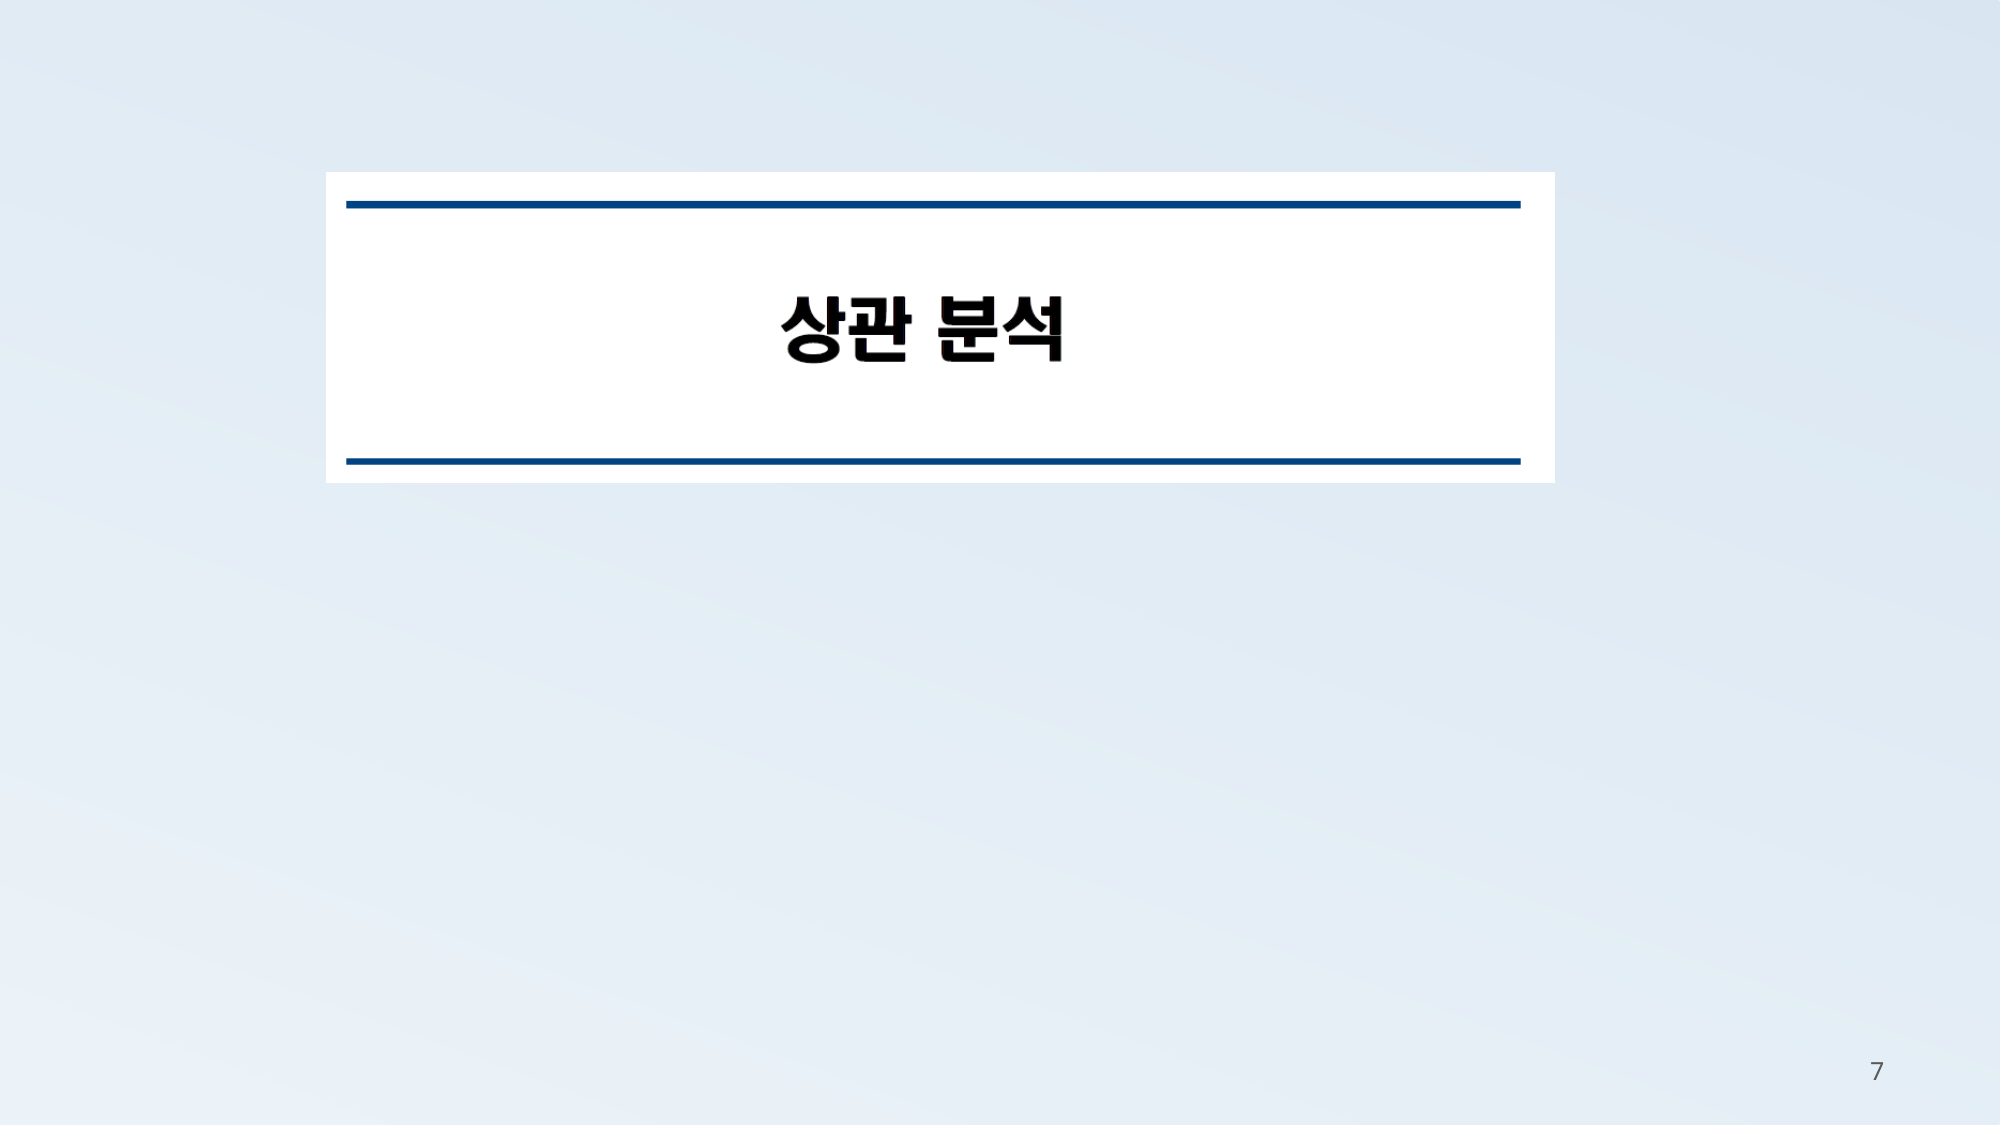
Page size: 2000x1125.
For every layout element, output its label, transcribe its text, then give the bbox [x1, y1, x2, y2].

picture [326, 172, 1555, 483]
slide_number 7 [1432, 1042, 1900, 1103]
